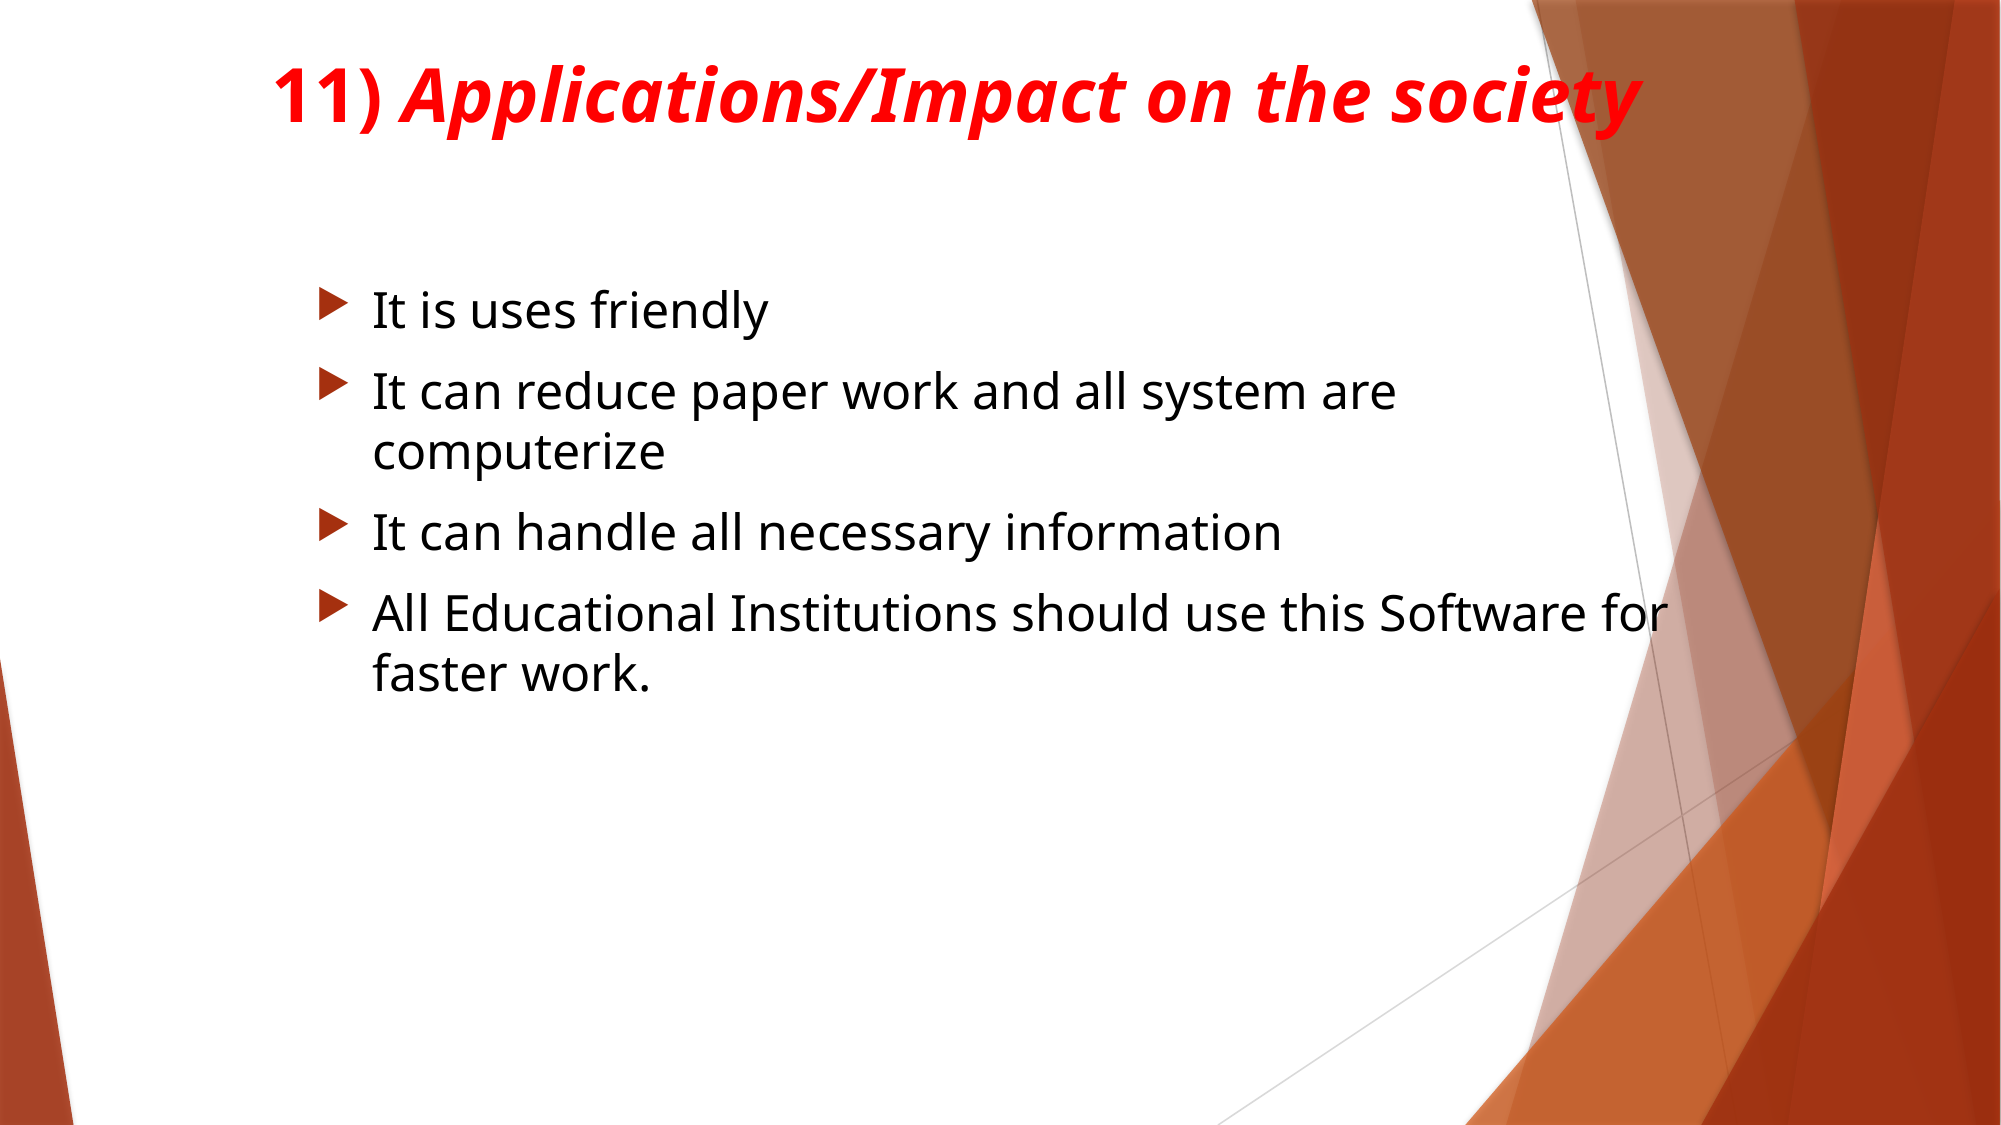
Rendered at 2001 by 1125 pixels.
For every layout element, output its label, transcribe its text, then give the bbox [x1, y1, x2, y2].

title (11) Applications/Impact on the society [231, 39, 1730, 257]
list It is uses friendly It can reduce paper work and all system are computerize It can handle all necessary information All Educational Institutions should use this Software for faster work. [300, 271, 1711, 908]
